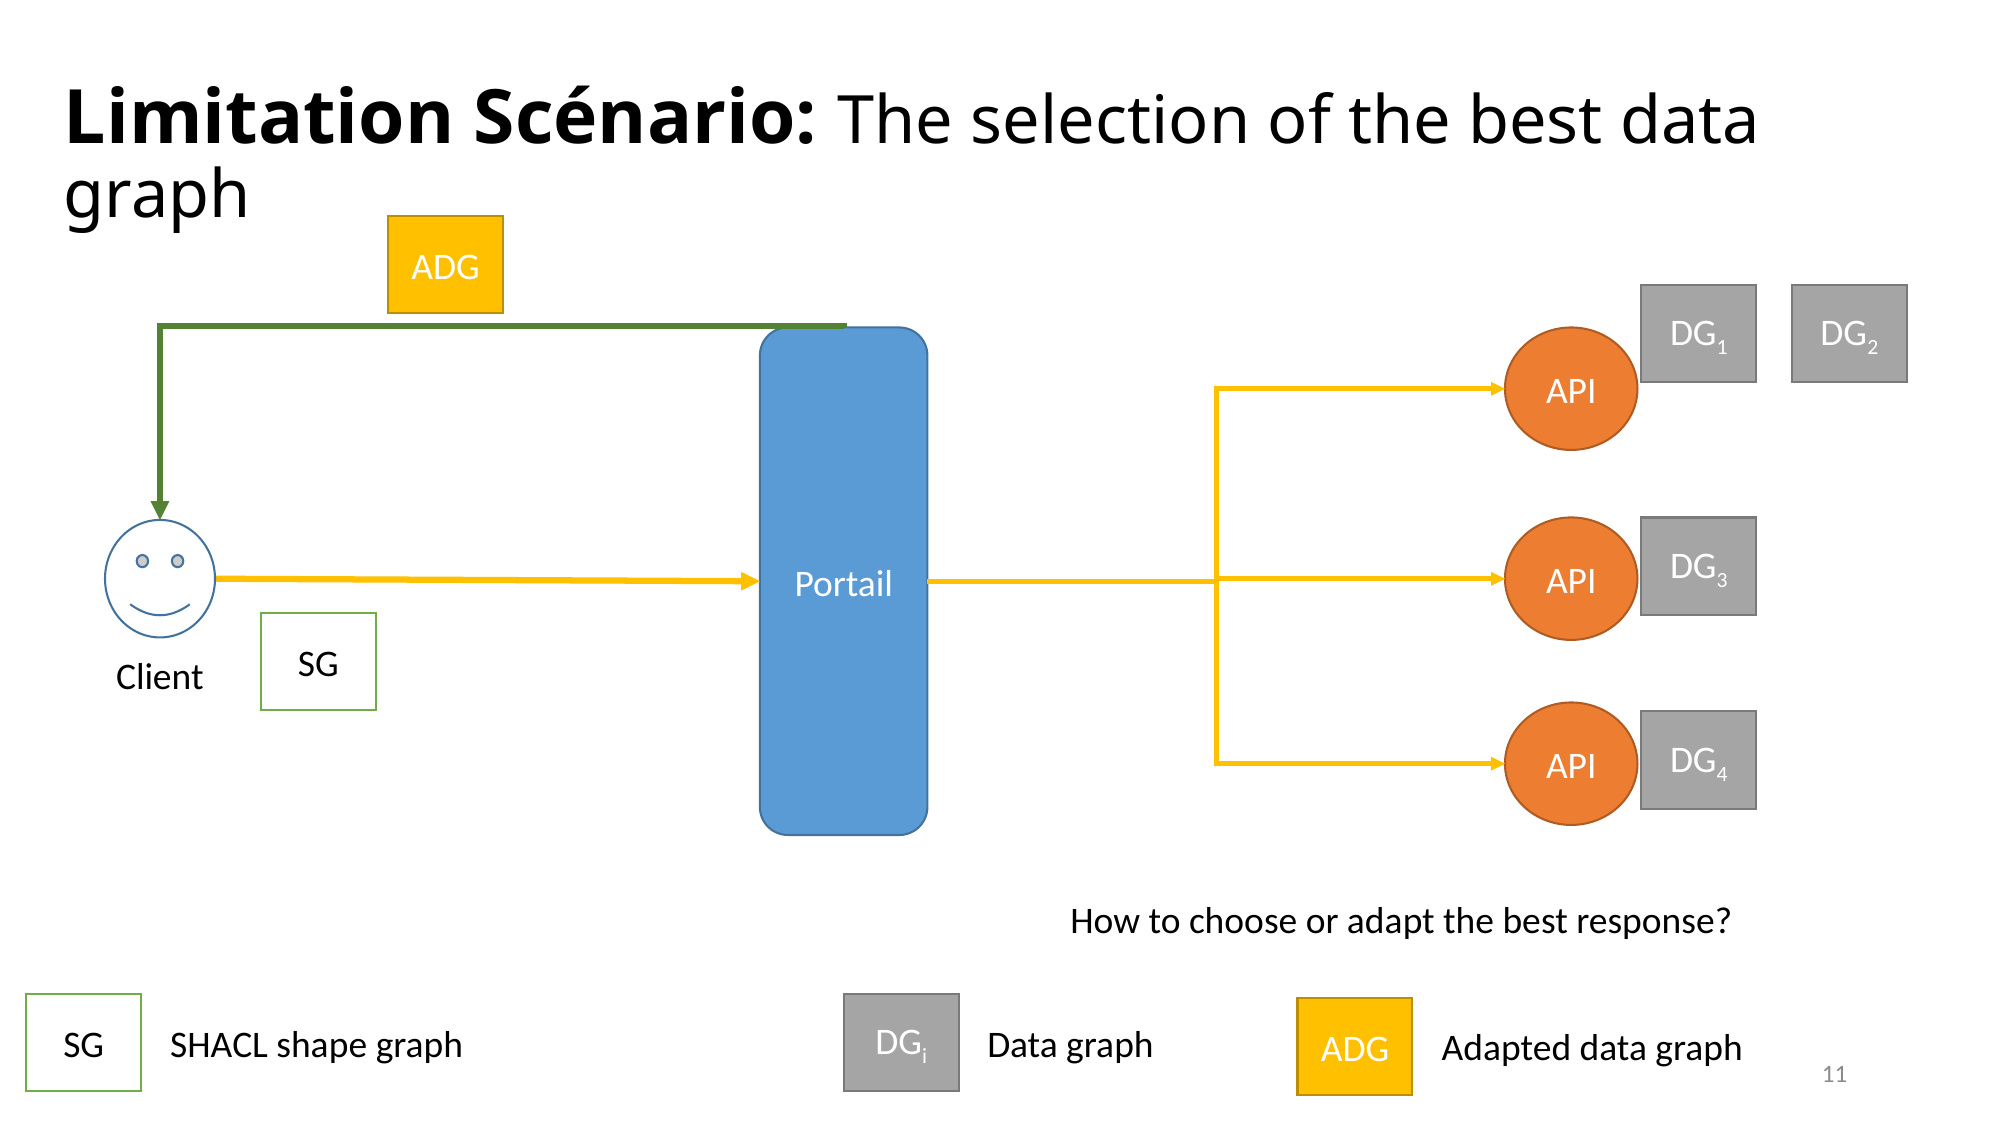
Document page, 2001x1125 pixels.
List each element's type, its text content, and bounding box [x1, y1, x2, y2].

text_box How to choose or adapt the best response? [1055, 888, 1749, 949]
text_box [224, 578, 400, 582]
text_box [603, 578, 761, 582]
text_box ADG [387, 215, 400, 314]
text_box DG1 [1640, 284, 1757, 383]
title Limitation Scénario: The selection of the best data graph [48, 46, 1966, 265]
text_box API [1509, 516, 1639, 641]
text_box SG [260, 612, 377, 711]
text_box DG4 [1640, 710, 1757, 810]
slide_number 11 [1412, 1042, 1863, 1103]
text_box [405, 81, 599, 766]
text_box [100, 519, 220, 706]
text_box API [1504, 701, 1639, 826]
text_box API [1503, 326, 1639, 451]
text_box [927, 581, 1505, 764]
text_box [927, 388, 1505, 578]
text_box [26, 993, 481, 1092]
text_box Portail [758, 326, 929, 837]
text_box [1297, 997, 1760, 1096]
text_box DG2 [1791, 284, 1908, 383]
text_box DG3 [1640, 516, 1757, 616]
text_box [843, 993, 1171, 1092]
